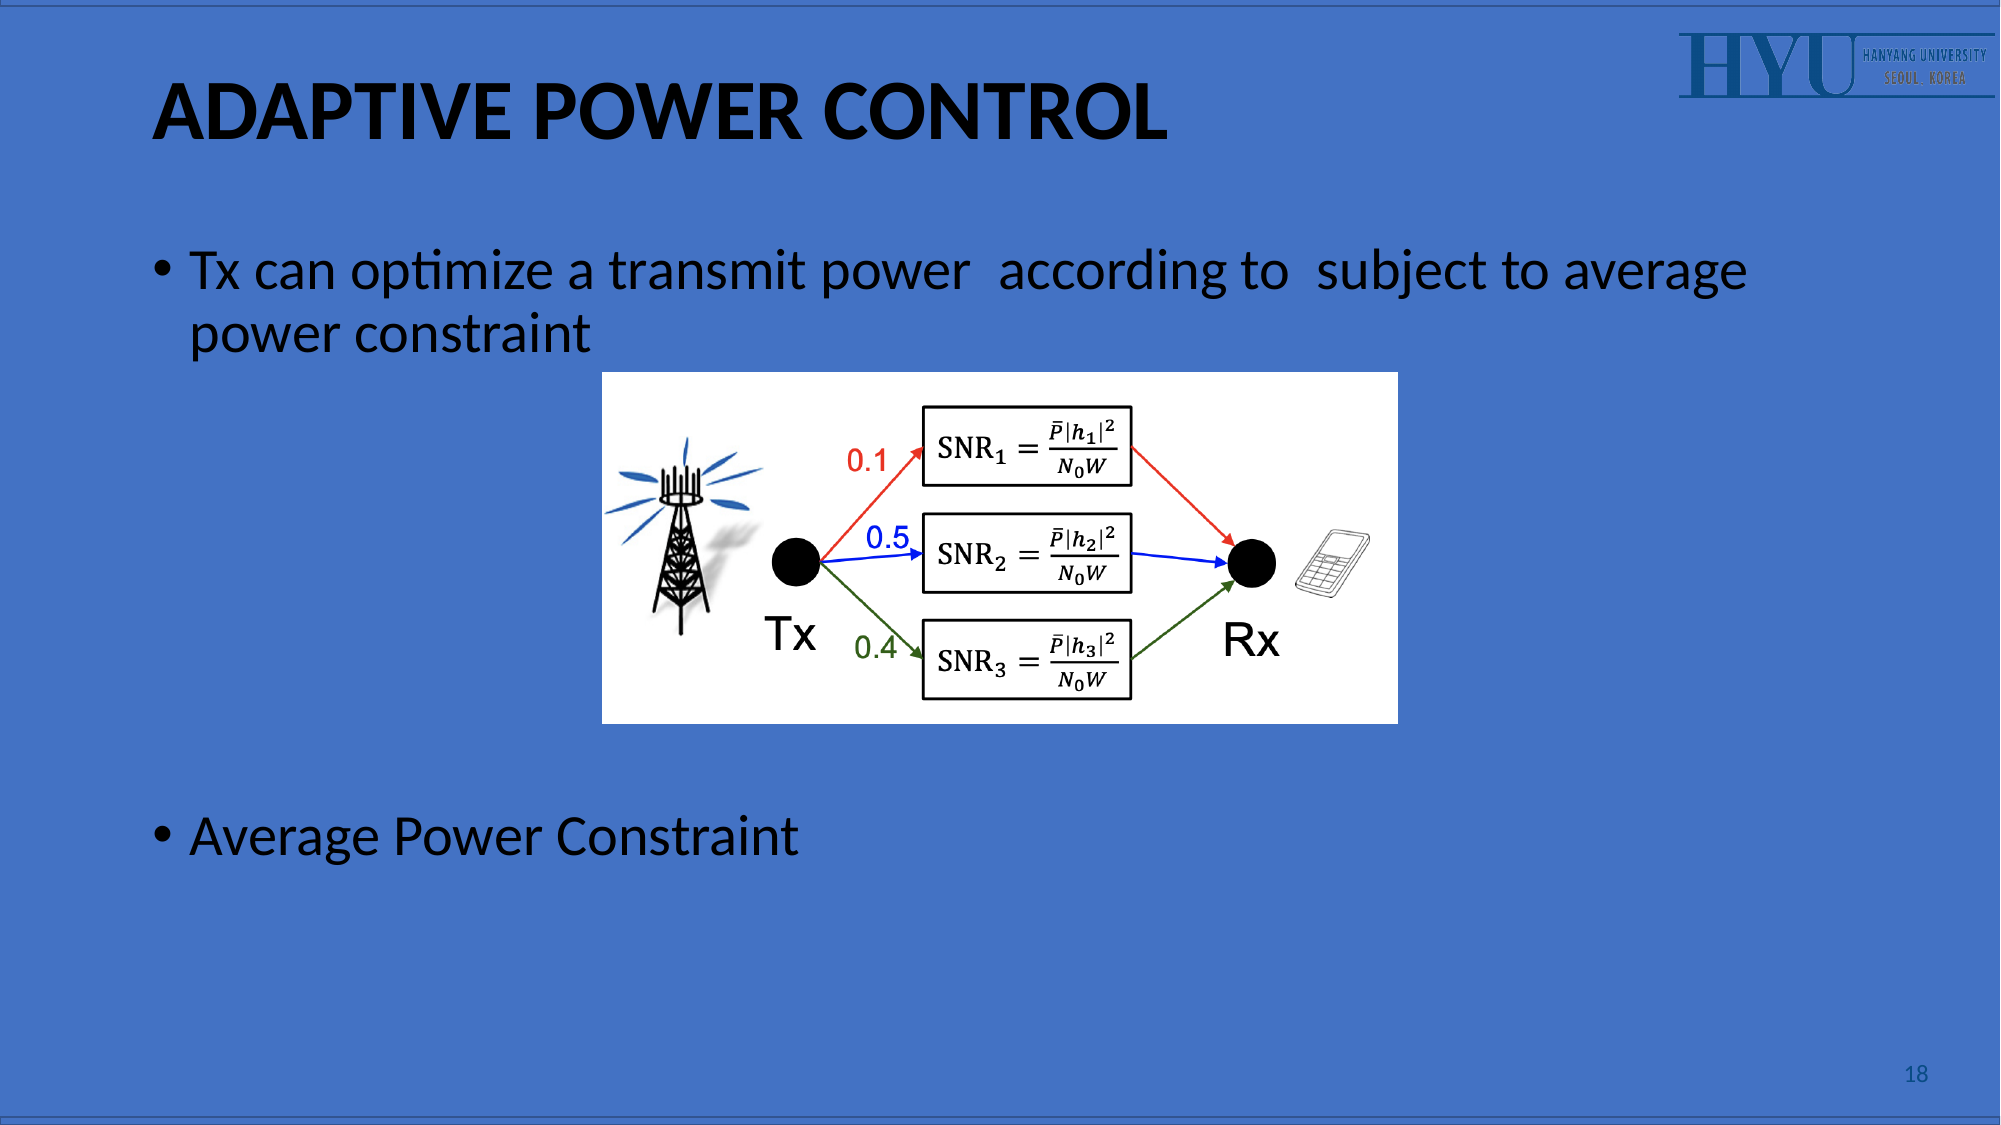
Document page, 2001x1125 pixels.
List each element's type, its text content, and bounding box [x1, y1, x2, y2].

picture [602, 372, 1398, 724]
picture [1679, 33, 1995, 98]
slide_number 18 [1494, 1042, 1944, 1103]
title Adaptive Power Control [137, 57, 1863, 167]
